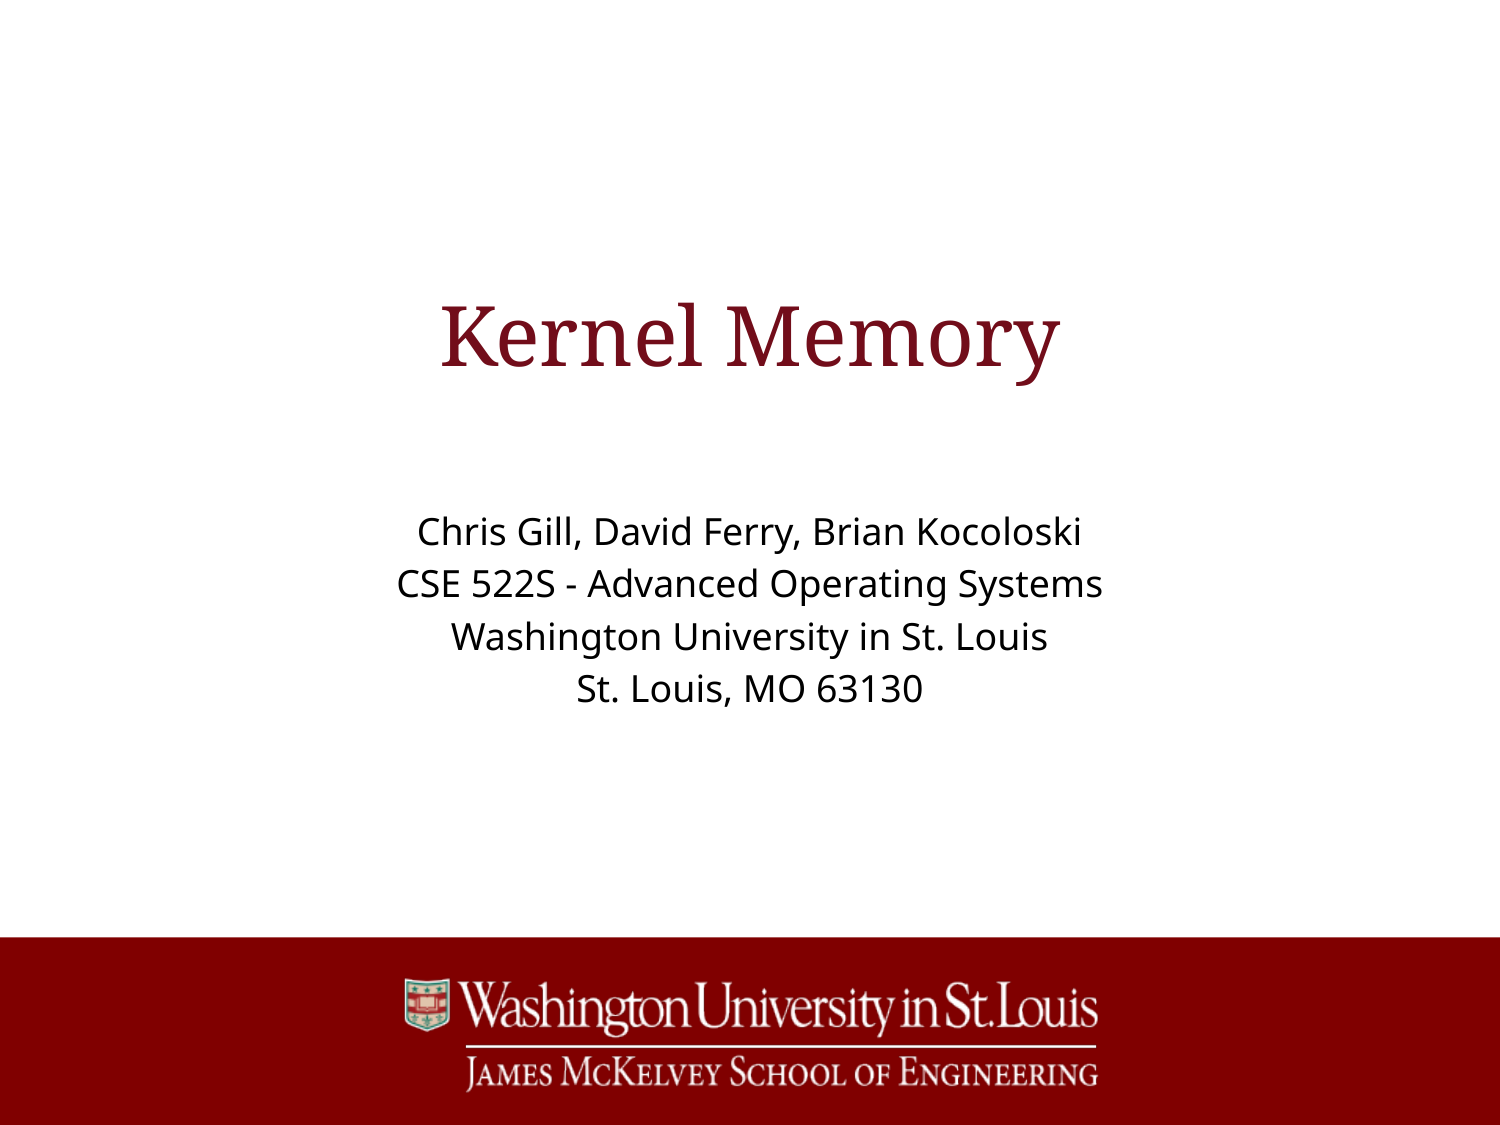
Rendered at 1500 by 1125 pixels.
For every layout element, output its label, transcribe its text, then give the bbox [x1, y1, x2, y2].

title Kernel Memory [112, 212, 1388, 454]
slide_number 1 [1074, 1042, 1425, 1103]
subtitle Chris Gill, David Ferry, Brian Kocoloski CSE 522S - Advanced Operating Systems Washington University in St. Louis St. Louis, MO 63130 [225, 500, 1275, 788]
